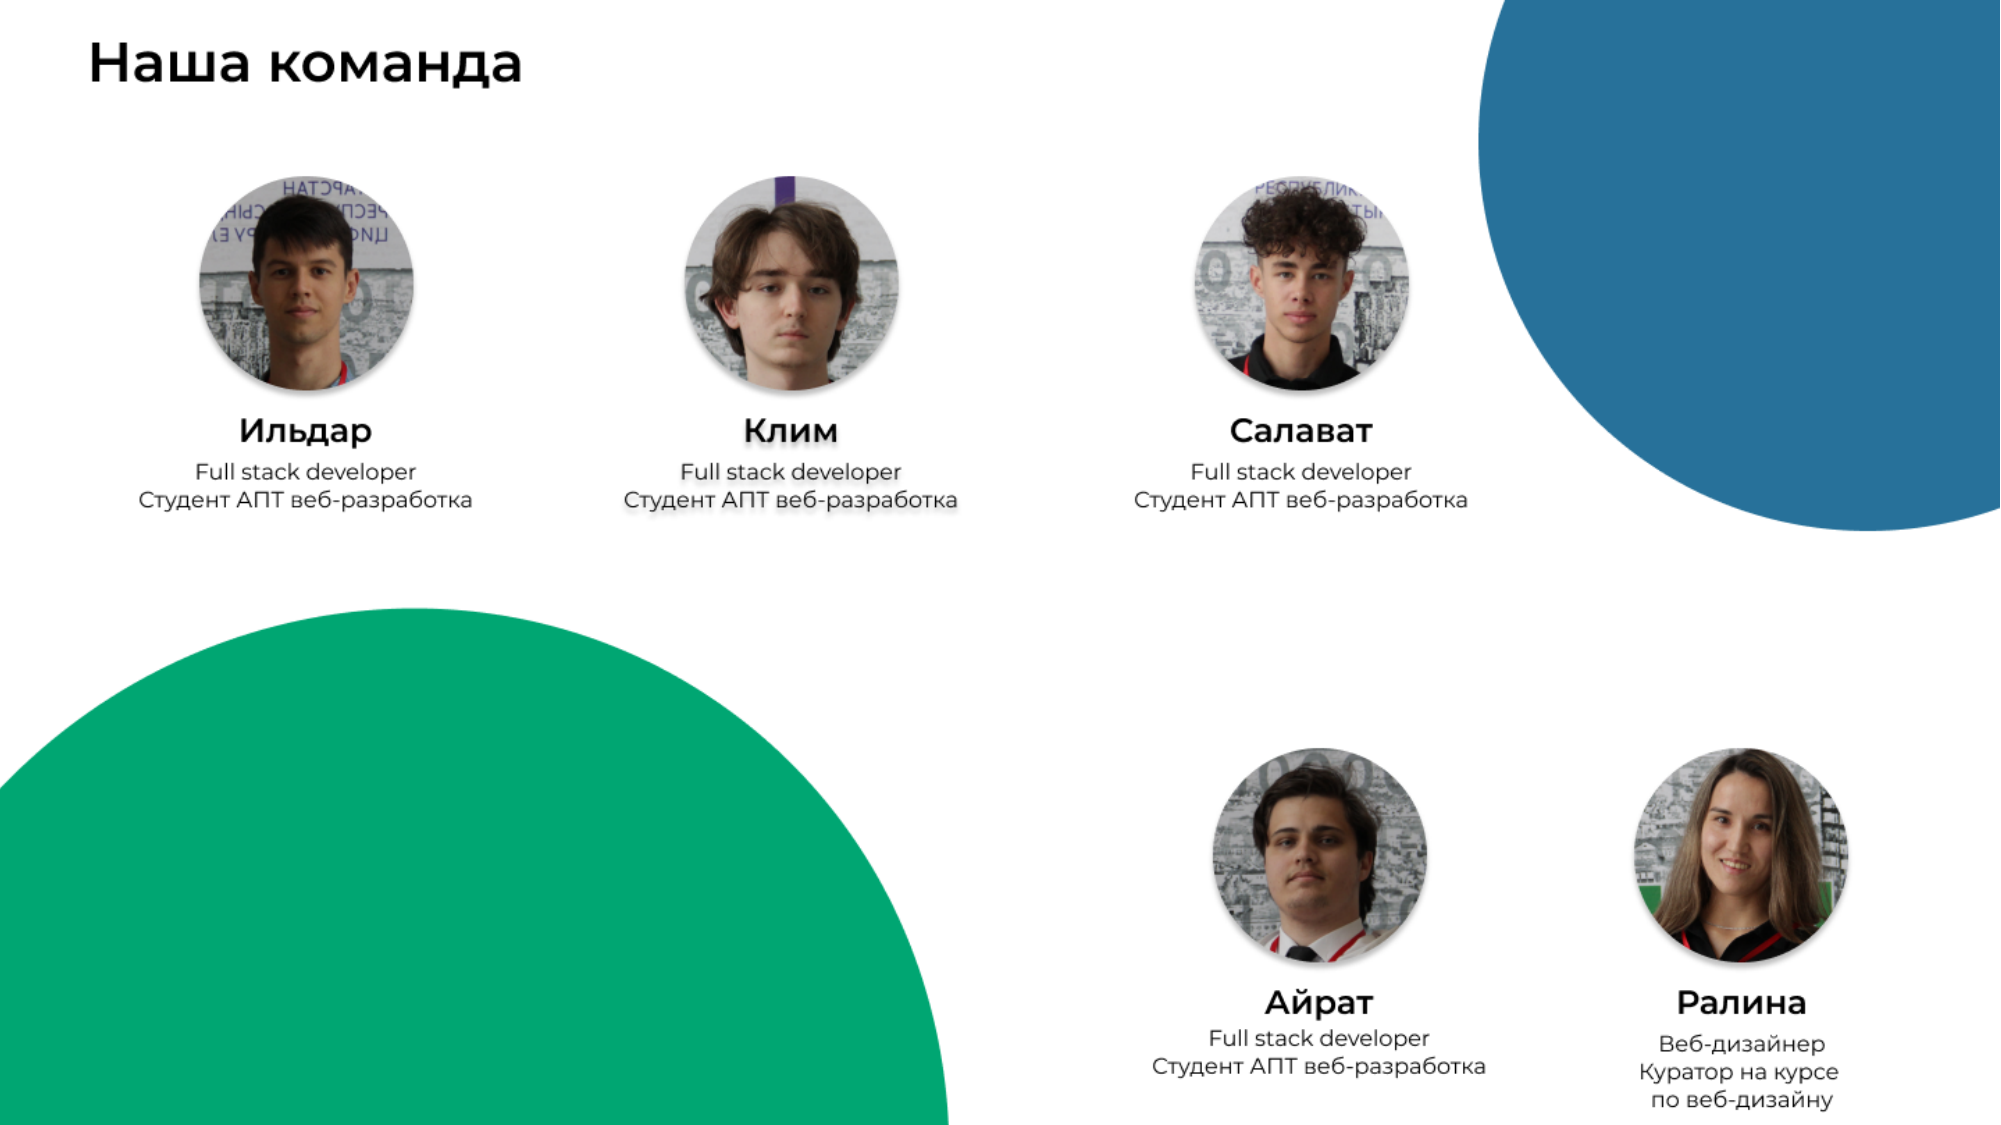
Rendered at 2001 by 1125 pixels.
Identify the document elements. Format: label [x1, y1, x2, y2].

list [0, 0, 2000, 1125]
